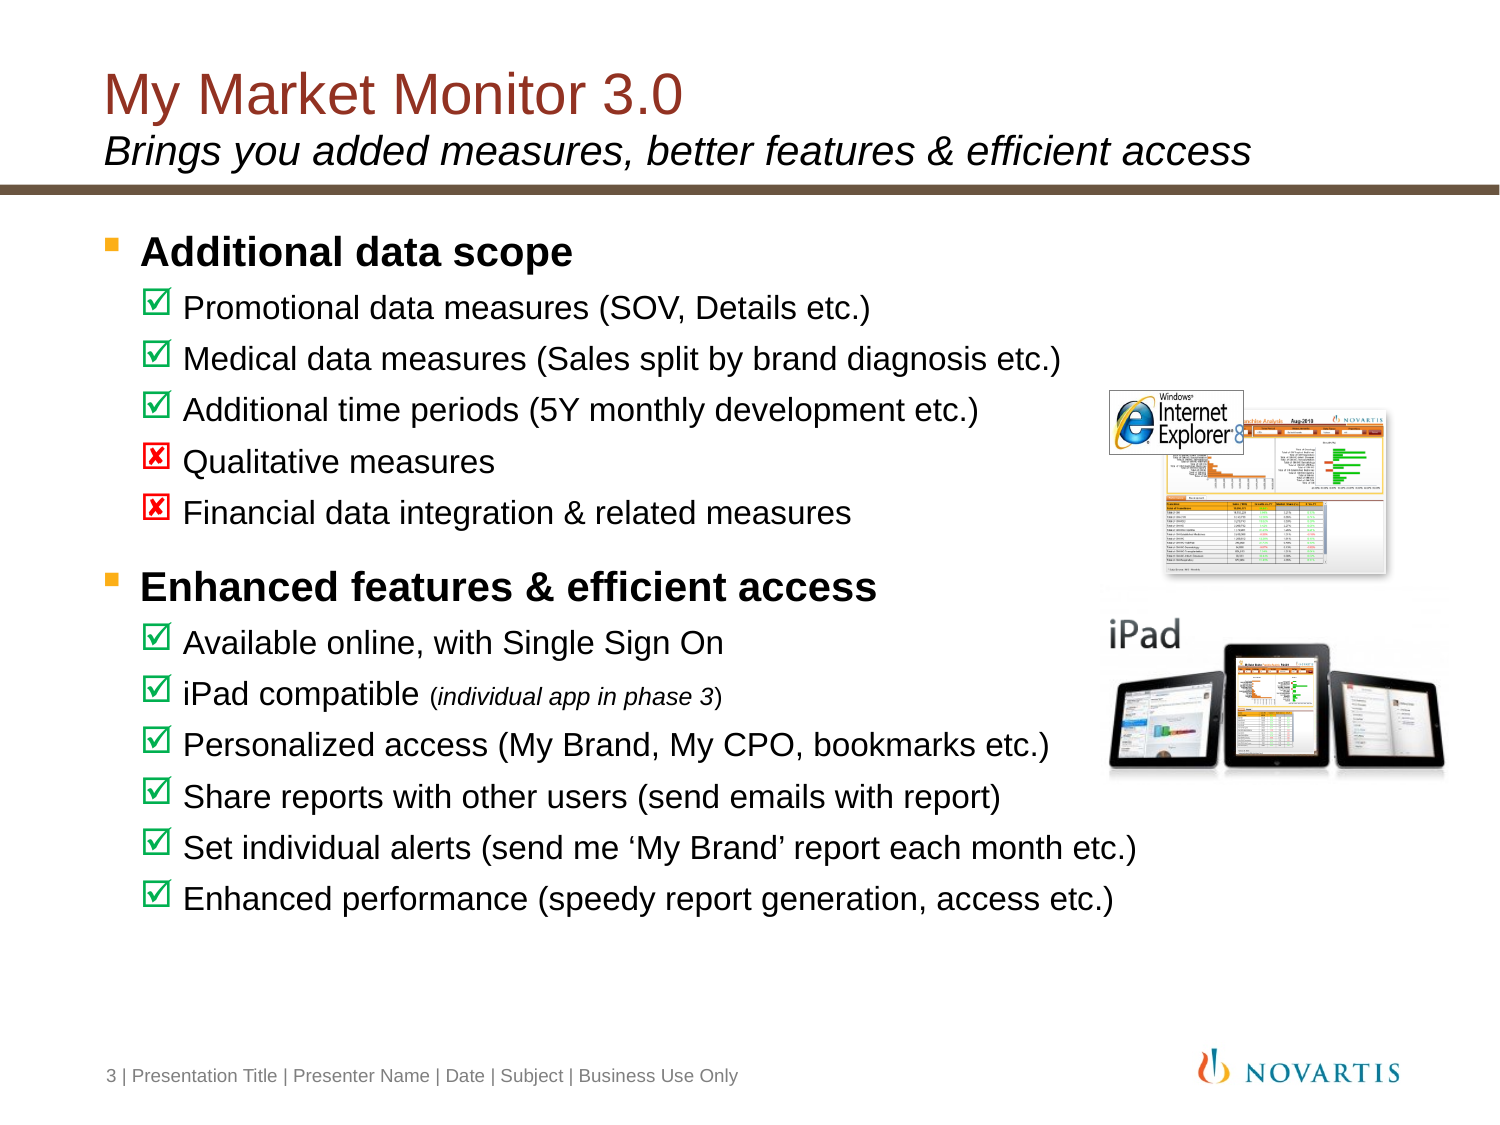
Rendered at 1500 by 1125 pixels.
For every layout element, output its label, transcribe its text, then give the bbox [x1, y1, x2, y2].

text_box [1099, 584, 1449, 785]
list Additional data scope Promotional data measures (SOV, Details etc.) Medical data measures (Sales split by brand diagnosis etc.) Additional time periods (5Y monthly development etc.) Qualitative measures Financial data integration & related measures Enhanced features & efficient access Available online, with Single Sign On iPad compatible (individual app in phase 3) Personalized access (My Brand, My CPO, bookmarks etc.) Share reports with other users (send emails with report) Set individual alerts (send me ‘My Brand’ report each month etc.) Enhanced performance (speedy report generation, access etc.) [86, 220, 1477, 980]
footer 3 | Presentation Title | Presenter Name | Date | Subject | Business Use Only [90, 1056, 1162, 1095]
picture [1109, 390, 1386, 574]
picture [1192, 1040, 1405, 1092]
title My Market Monitor 3.0 Brings you added measures, better features & efficient access [88, 51, 1449, 183]
